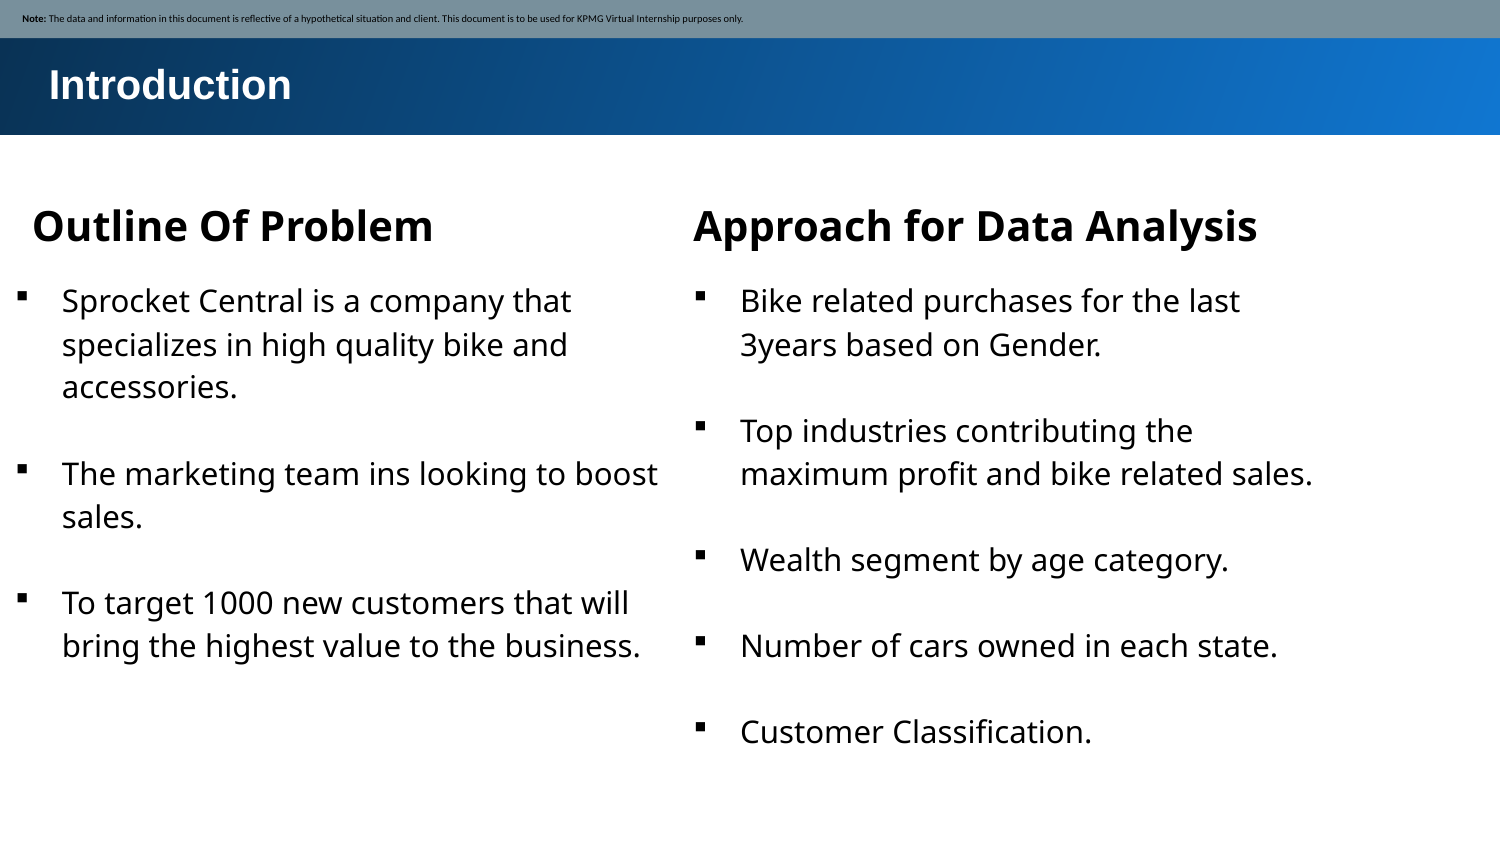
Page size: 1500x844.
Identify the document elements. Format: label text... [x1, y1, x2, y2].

text_box Note: The data and information in this document is reflective of a hypothetical situation and client. This document is to be used for KPMG Virtual Internship purposes only. [0, 0, 1500, 39]
text_box Introduction [33, 43, 1439, 124]
text_box Bike related purchases for the last 3years based on Gender. Top industries contributing the maximum profit and bike related sales. Wealth segment by age category. Number of cars owned in each state. Customer Classification. [678, 261, 1357, 765]
text_box Outline Of Problem [16, 177, 678, 261]
text_box Approach for Data Analysis [678, 177, 1323, 266]
text_box Sprocket Central is a company that specializes in high quality bike and accessories. The marketing team ins looking to boost sales. To target 1000 new customers that will bring the highest value to the business. [0, 261, 678, 722]
text_box [0, 39, 1500, 135]
